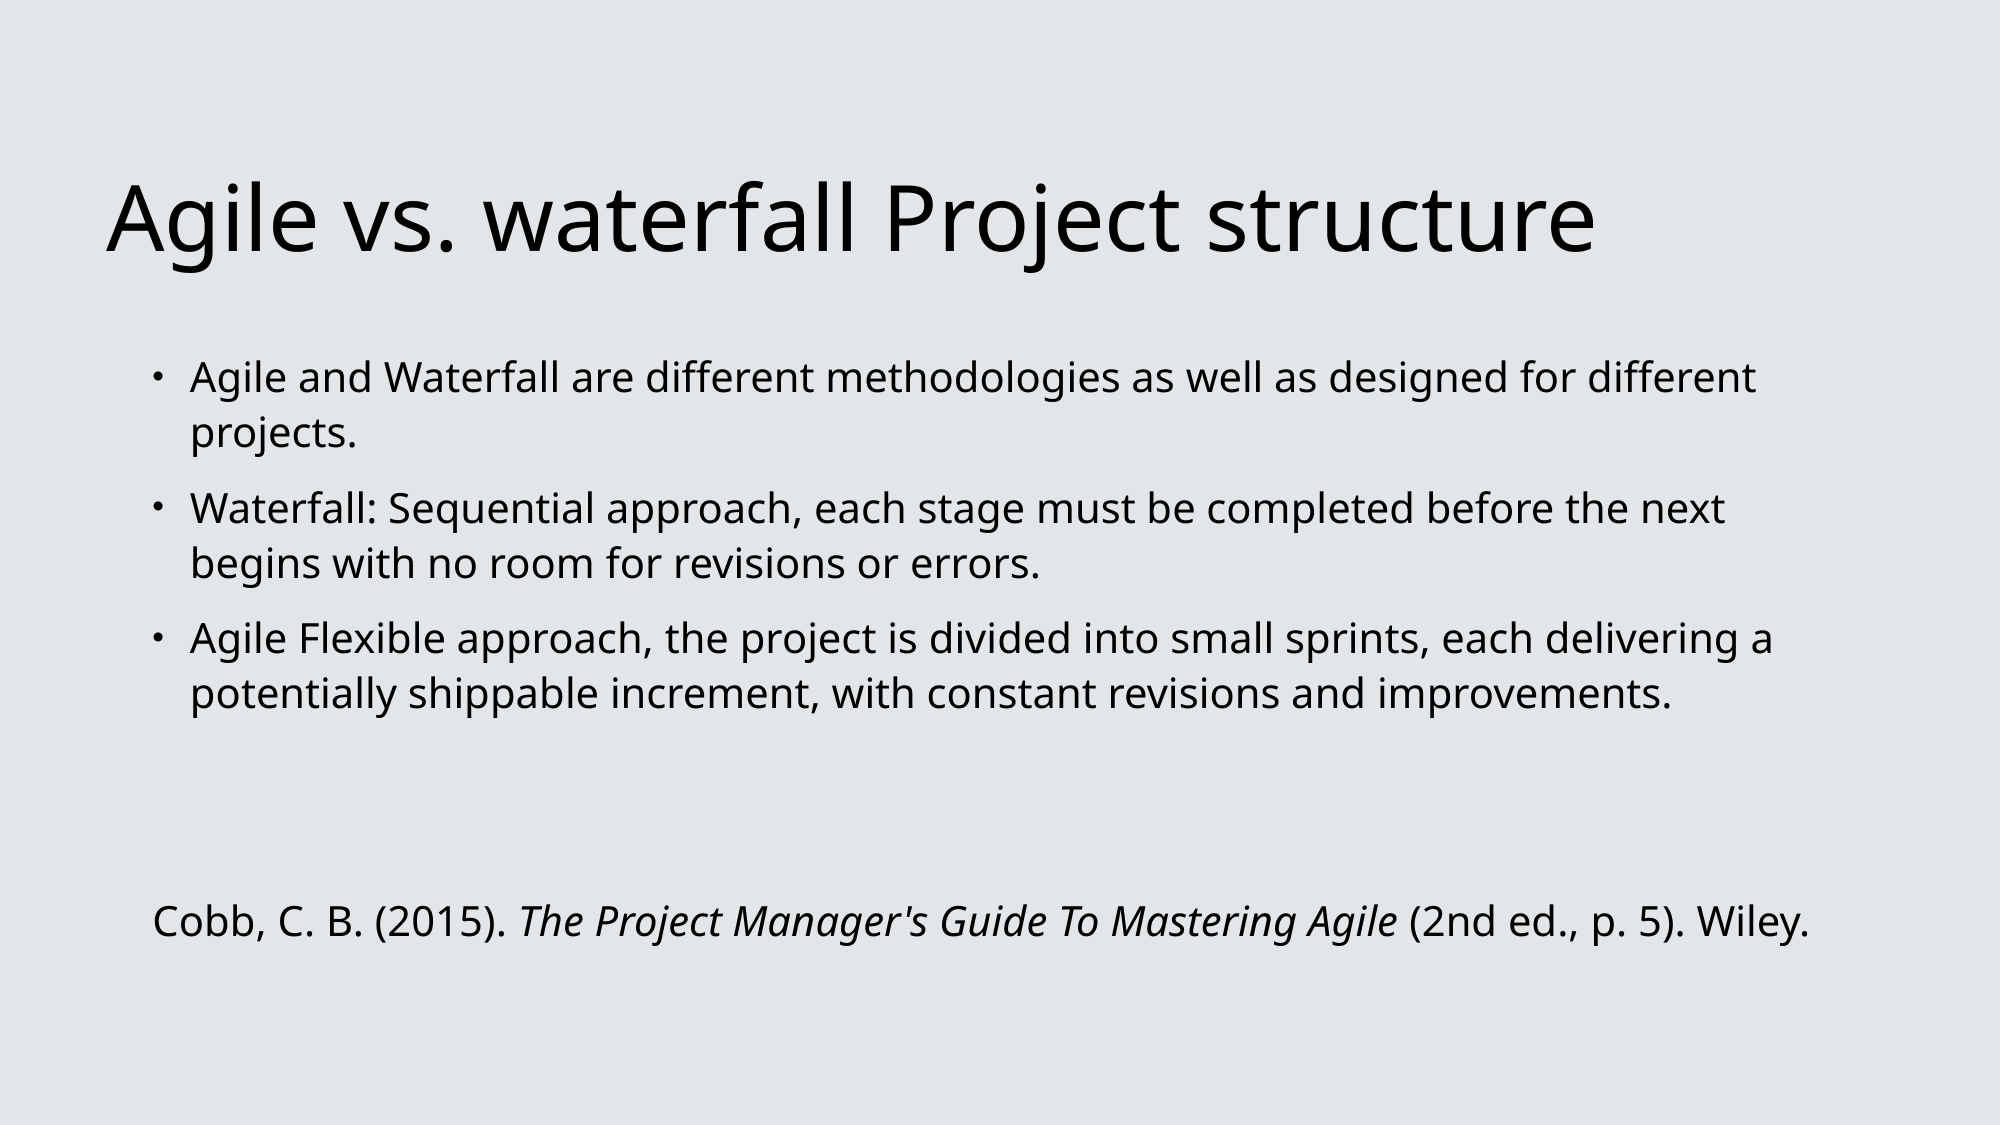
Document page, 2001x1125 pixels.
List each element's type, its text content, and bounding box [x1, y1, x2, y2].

title Agile vs. waterfall Project structure [91, 95, 1909, 280]
list Agile and Waterfall are different methodologies as well as designed for different projects. Waterfall: Sequential approach, each stage must be completed before the next begins with no room for revisions or errors. Agile Flexible approach, the project is divided into small sprints, each delivering a potentially shippable increment, with constant revisions and improvements. Cobb, C. B. (2015). The Project Manager's Guide To Mastering Agile (2nd ed., p. 5). ‎Wiley. [137, 338, 1863, 1014]
